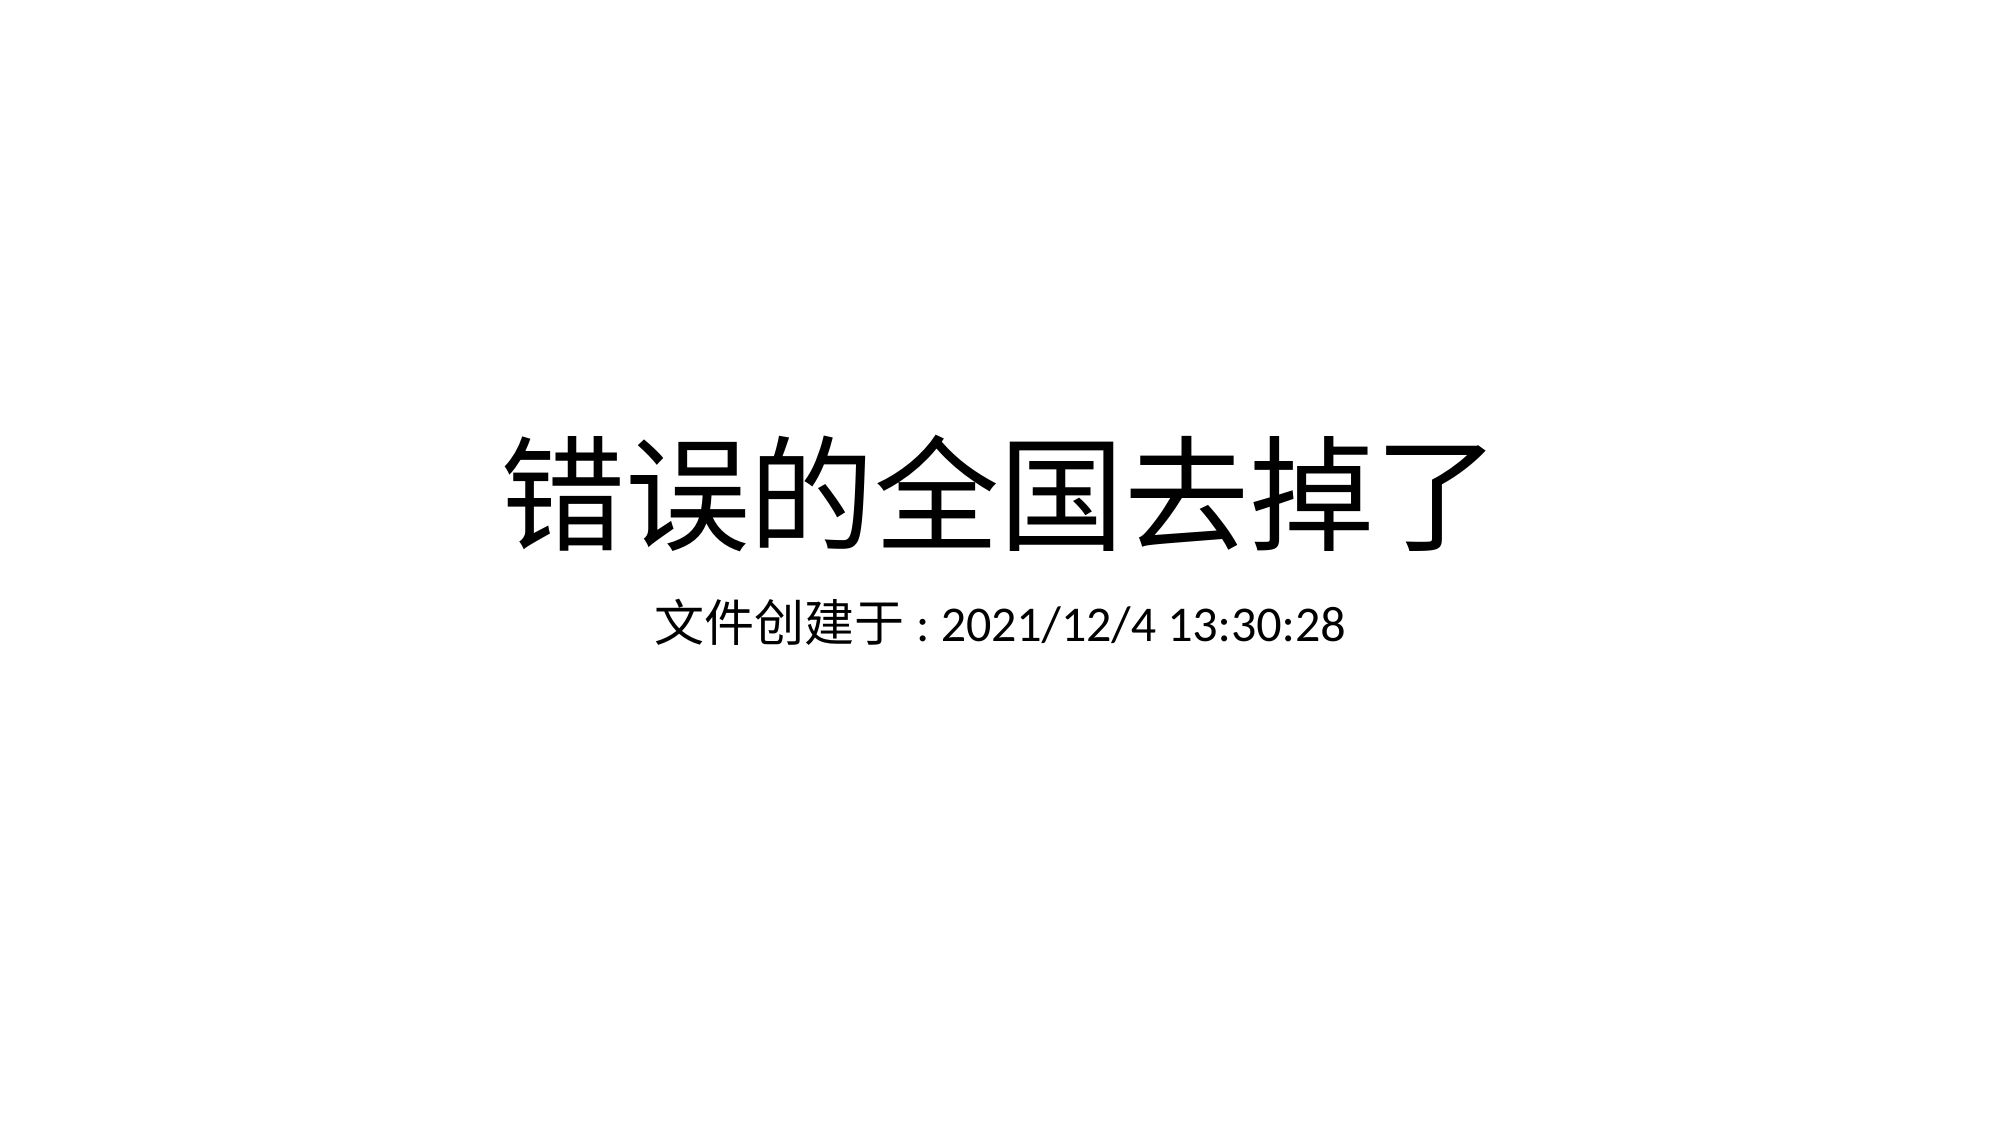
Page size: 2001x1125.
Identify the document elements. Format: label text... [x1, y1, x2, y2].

title 错误的全国去掉了 [249, 184, 1750, 576]
subtitle 文件创建于: 2021/12/4 13:30:28 [249, 590, 1750, 863]
